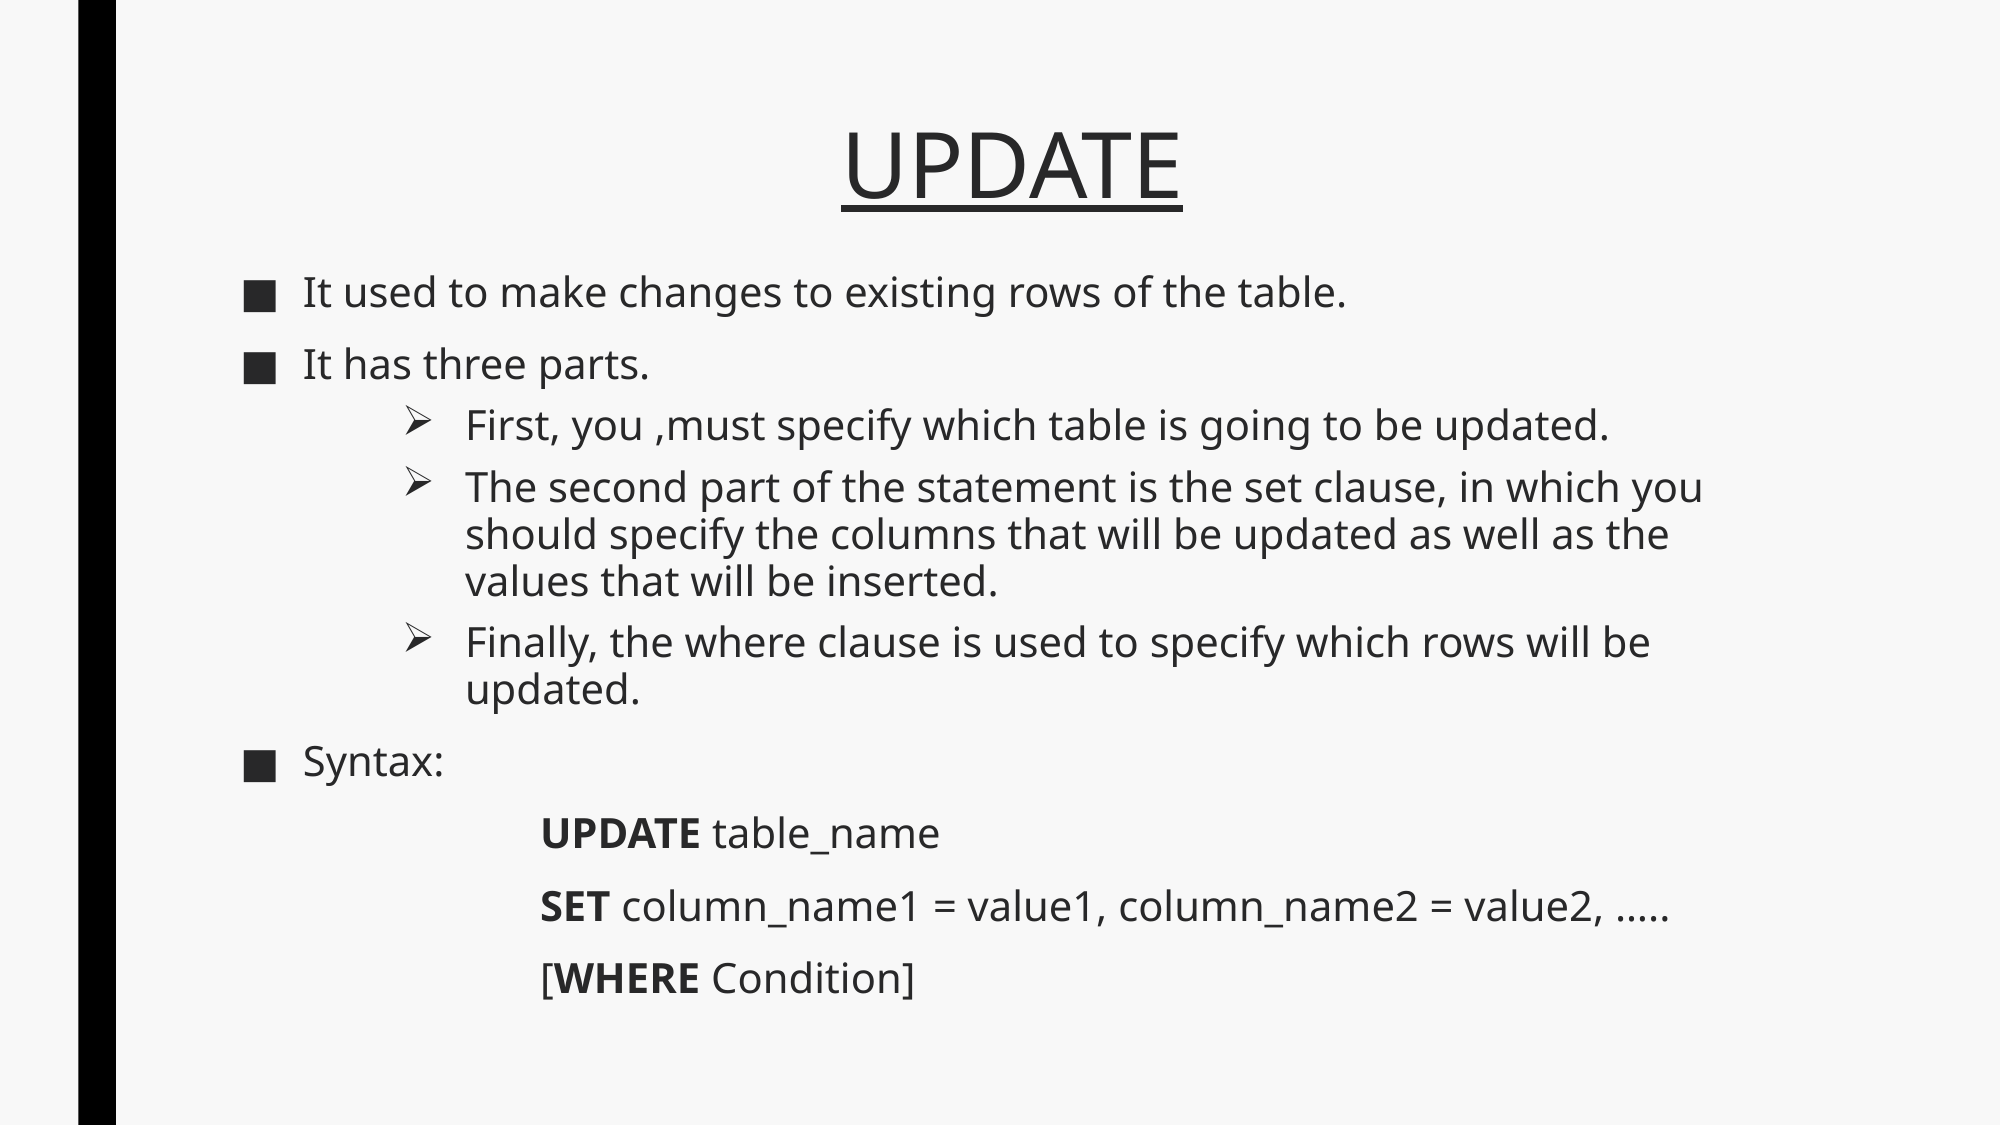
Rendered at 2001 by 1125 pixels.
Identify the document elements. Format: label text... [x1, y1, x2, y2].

list It used to make changes to existing rows of the table. It has three parts. First, you ,must specify which table is going to be updated. The second part of the statement is the set clause, in which you should specify the columns that will be updated as well as the values that will be inserted. Finally, the where clause is used to specify which rows will be updated. Syntax: UPDATE table_name SET column_name1 = value1, column_name2 = value2, ….. [WHERE Condition] [225, 261, 1800, 963]
title UPDATE [225, 112, 1800, 261]
